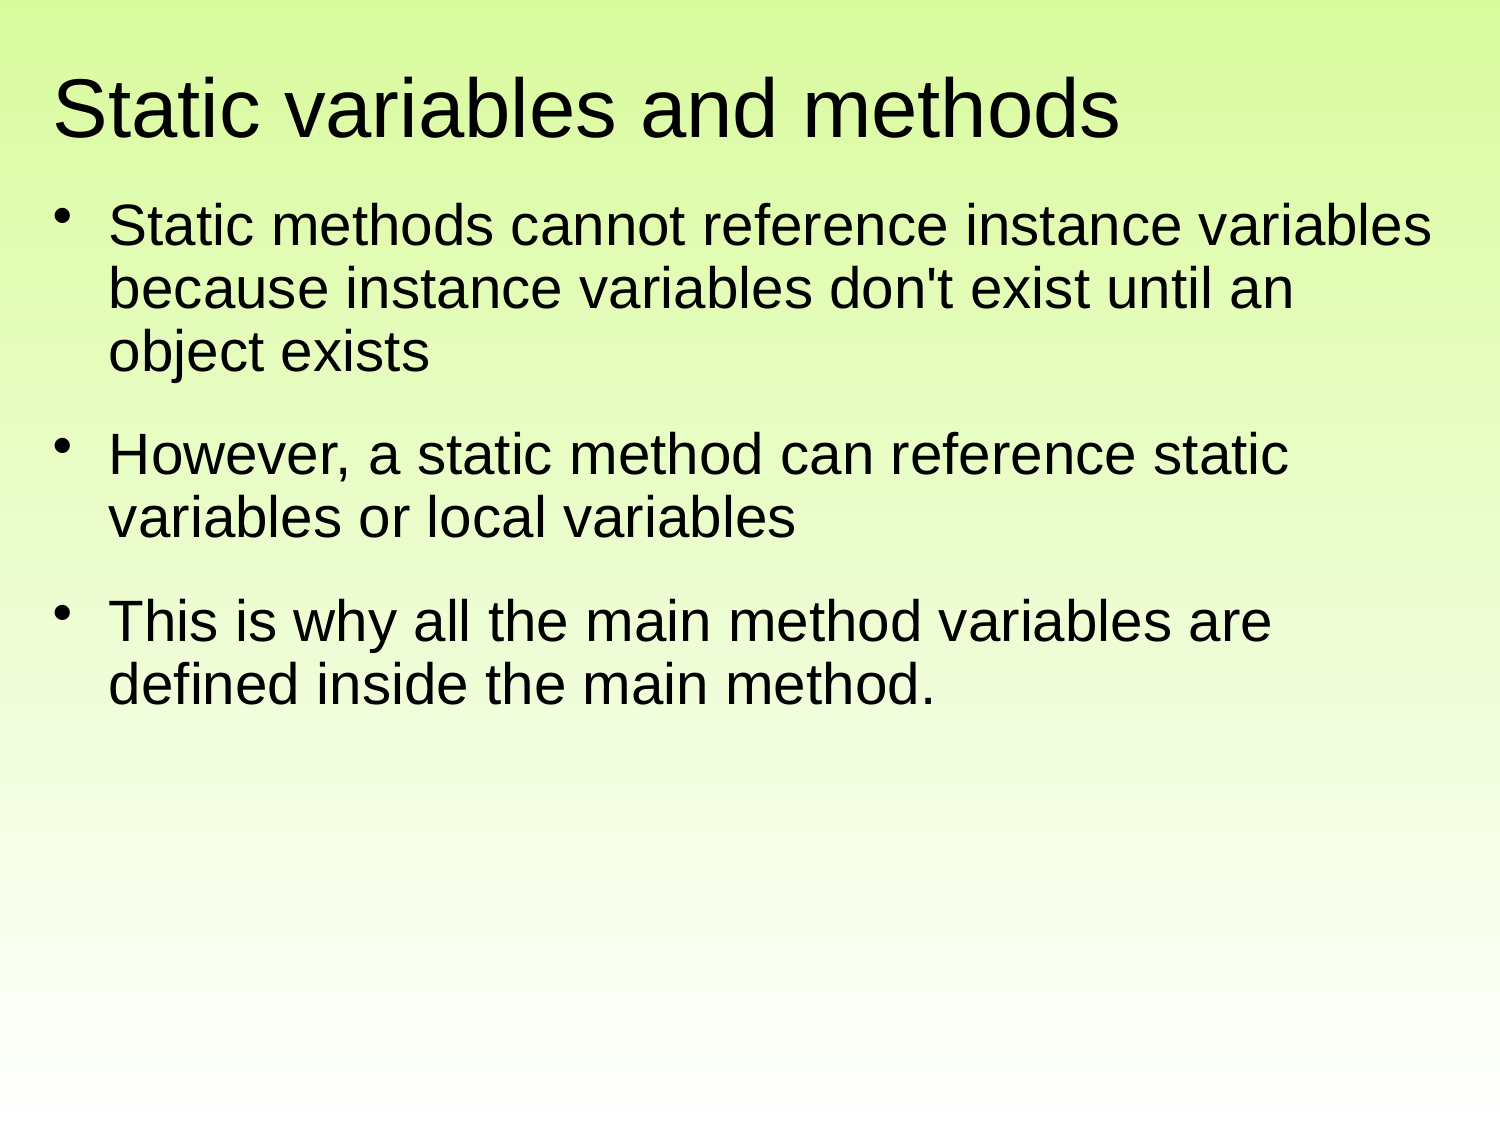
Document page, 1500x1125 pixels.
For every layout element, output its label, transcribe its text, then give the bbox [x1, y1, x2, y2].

list Static methods cannot reference instance variables because instance variables don't exist until an object exists However, a static method can reference static variables or local variables This is why all the main method variables are defined inside the main method. [37, 187, 1475, 1013]
title Static variables and methods [37, 45, 1463, 163]
